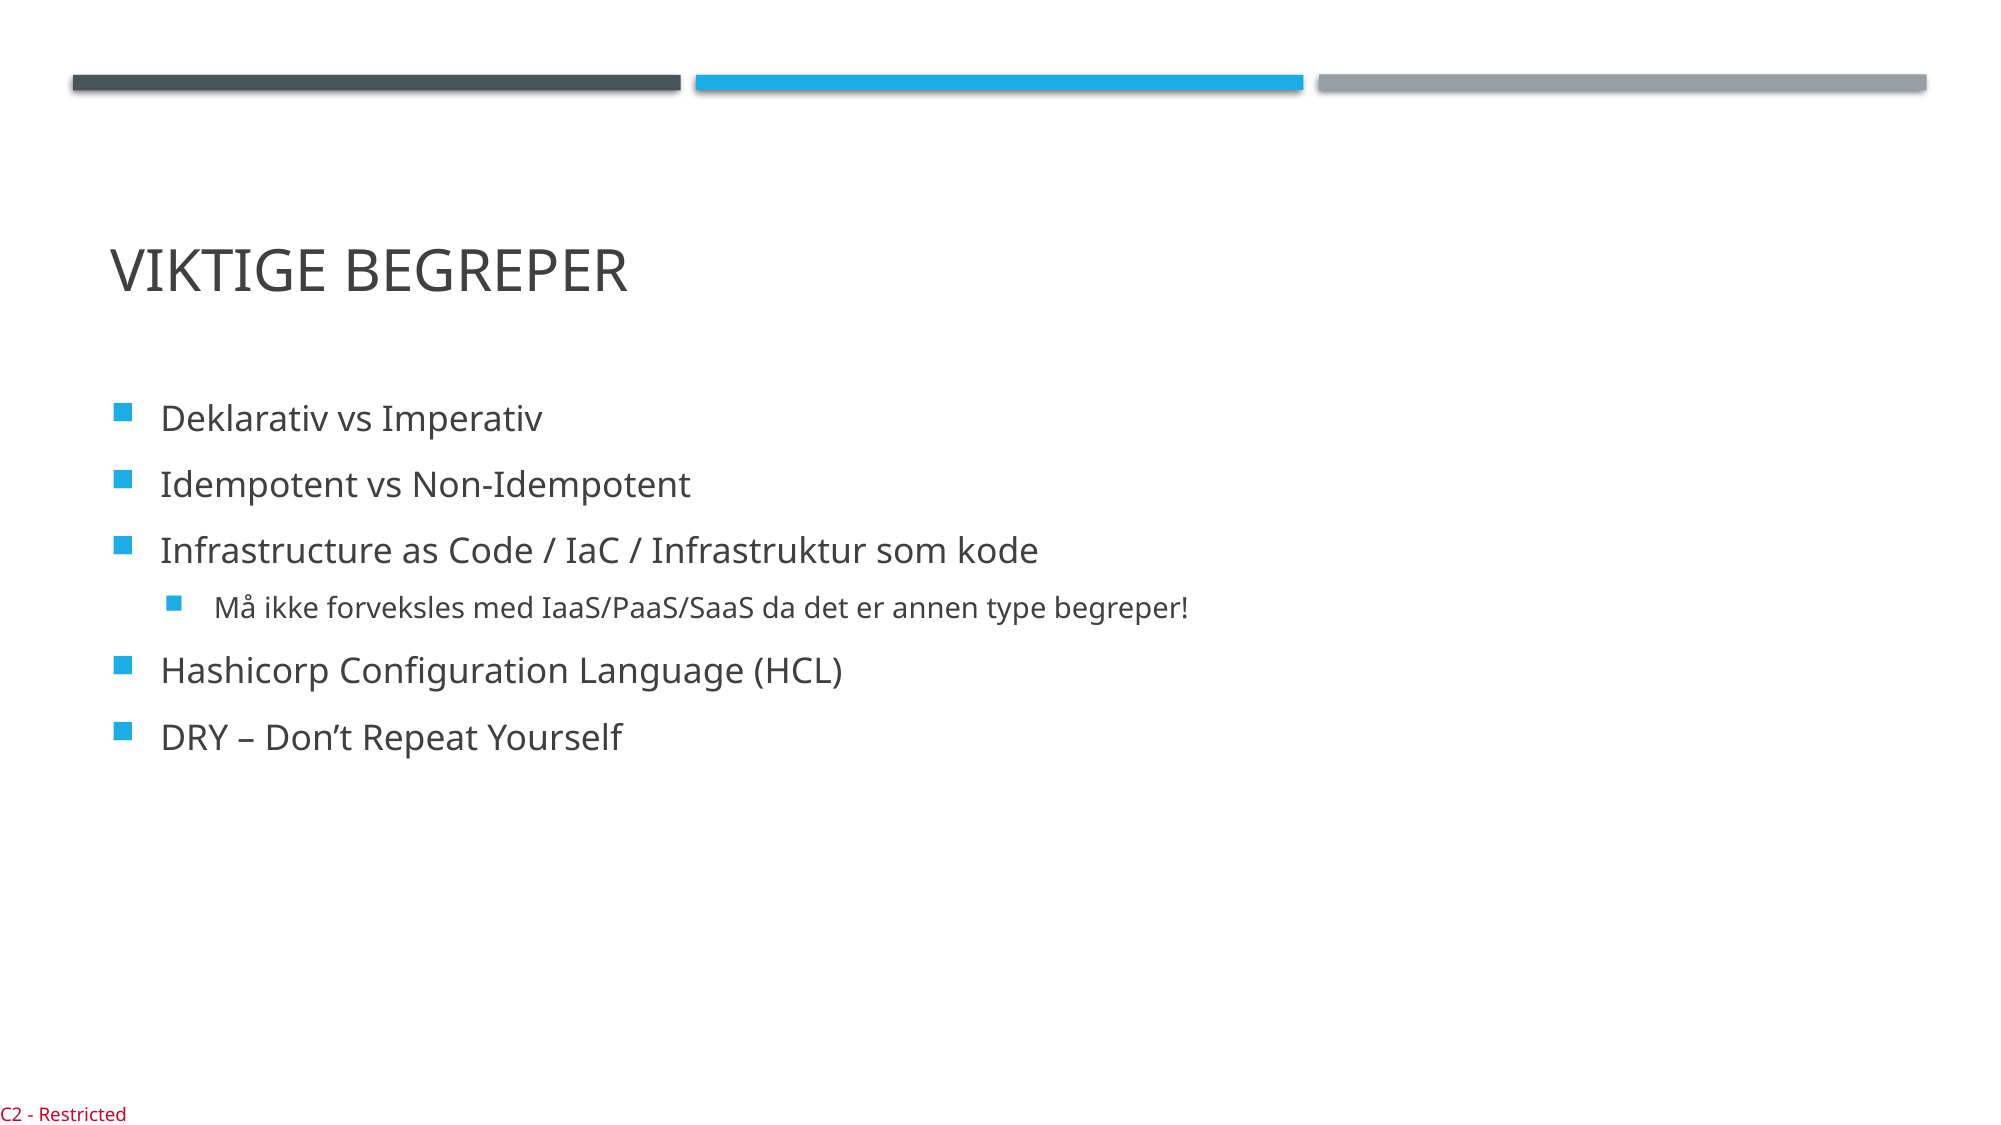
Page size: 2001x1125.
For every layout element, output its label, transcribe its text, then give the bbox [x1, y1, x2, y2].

title Viktige begreper [95, 115, 1905, 311]
list Deklarativ vs Imperativ Idempotent vs Non-Idempotent Infrastructure as Code / IaC / Infrastruktur som kode Må ikke forveksles med IaaS/PaaS/SaaS da det er annen type begreper! Hashicorp Configuration Language (HCL) DRY – Don’t Repeat Yourself [95, 383, 1905, 981]
